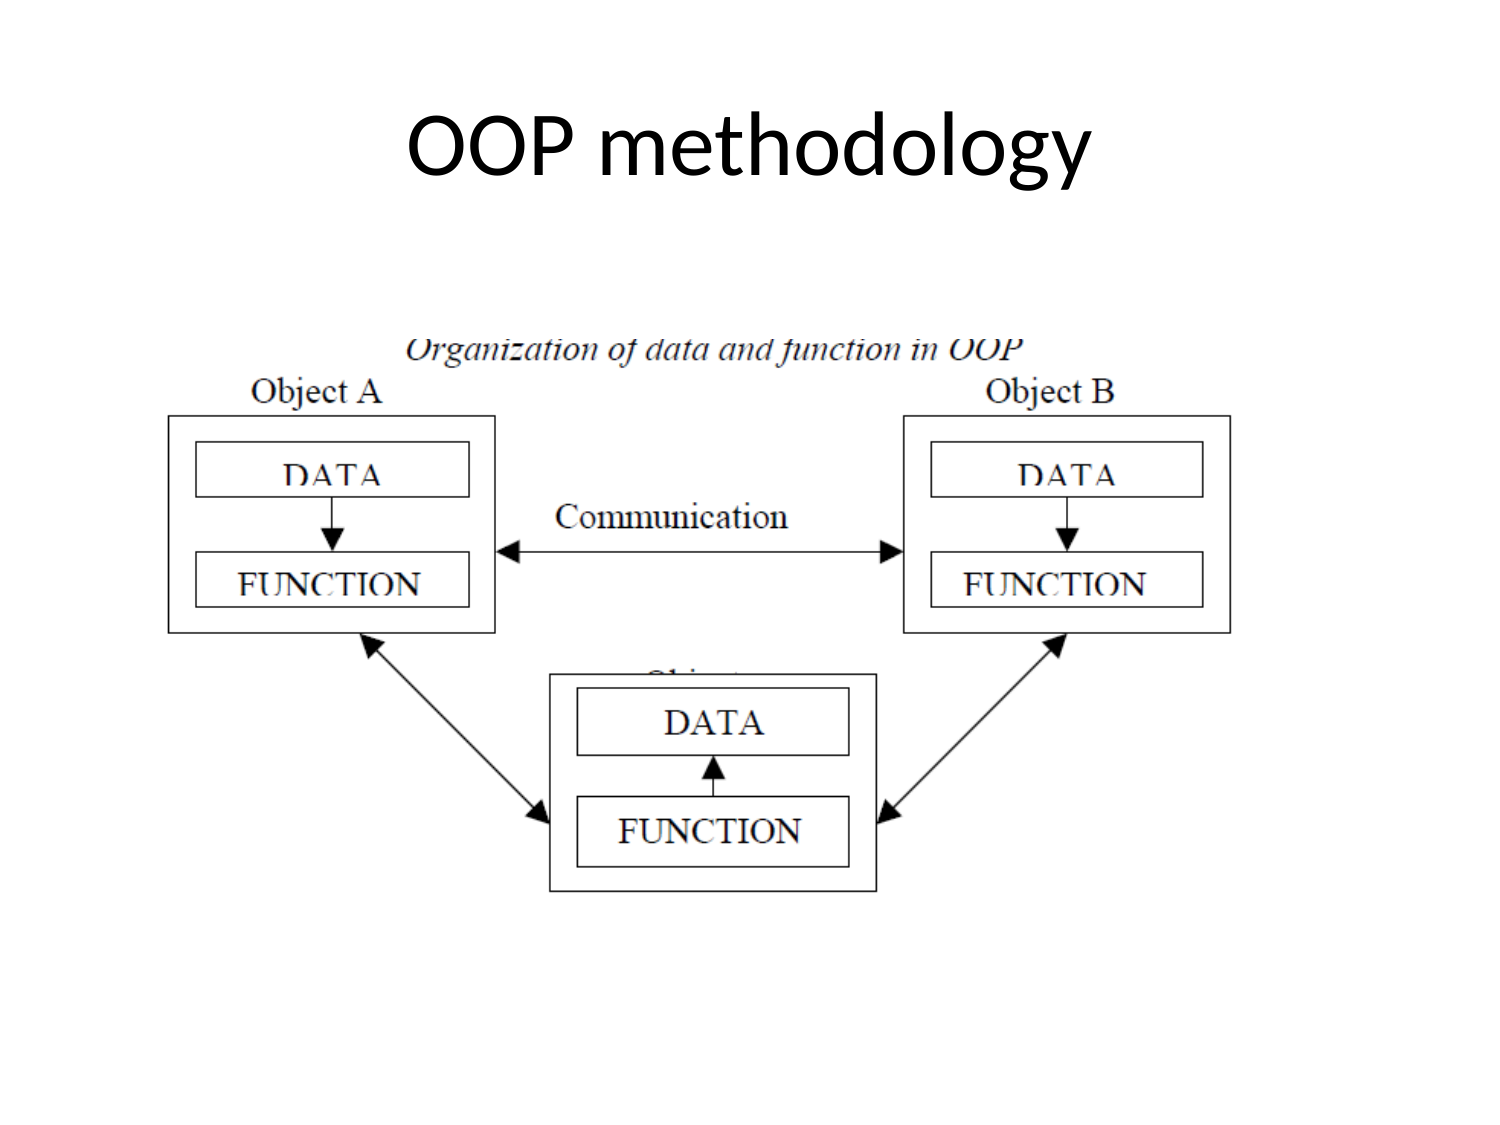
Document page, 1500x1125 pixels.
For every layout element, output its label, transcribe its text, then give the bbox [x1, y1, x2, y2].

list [74, 339, 1426, 929]
title OOP methodology [75, 45, 1425, 233]
